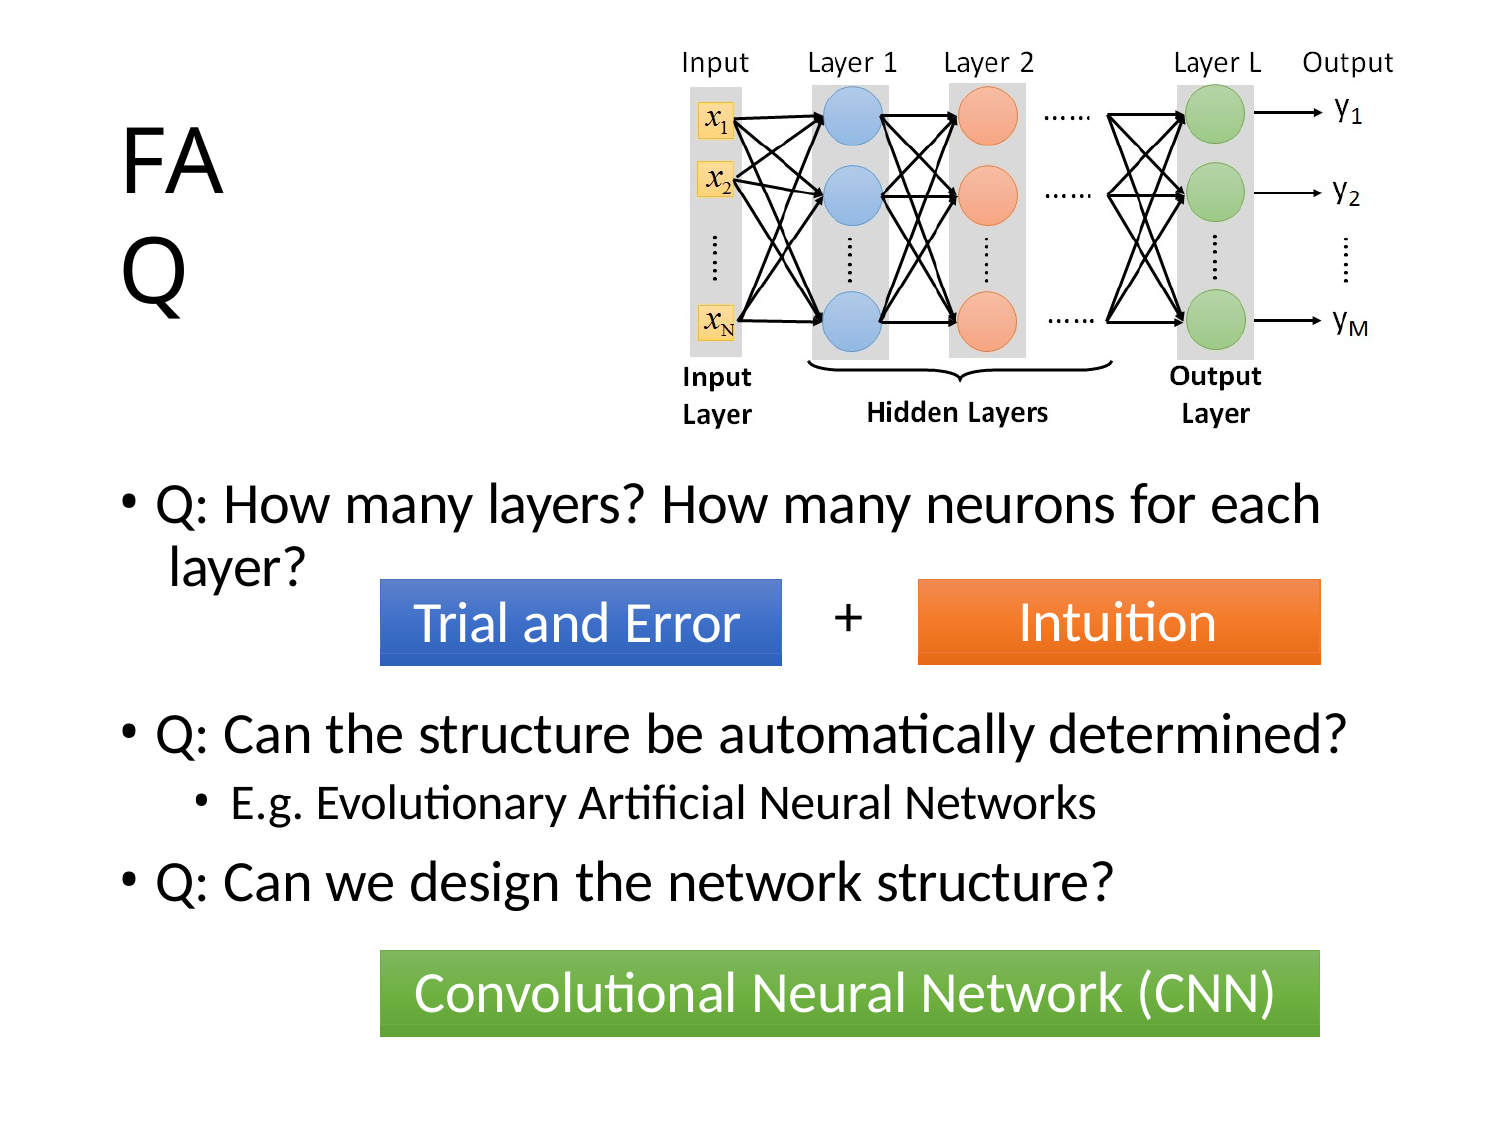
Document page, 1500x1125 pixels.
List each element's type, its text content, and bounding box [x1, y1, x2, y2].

text_box Q: How many layers? How many neurons for each layer? [115, 462, 1335, 598]
picture [683, 50, 1393, 430]
picture [379, 579, 782, 667]
picture [918, 578, 1321, 666]
picture [379, 950, 1321, 1037]
text_box Q: Can the structure be automatically determined? E.g. Evolutionary Artificial Neural Networks Q: Can we design the network structure? [115, 687, 1361, 913]
text_box + [832, 576, 866, 649]
title FAQ [116, 100, 270, 323]
